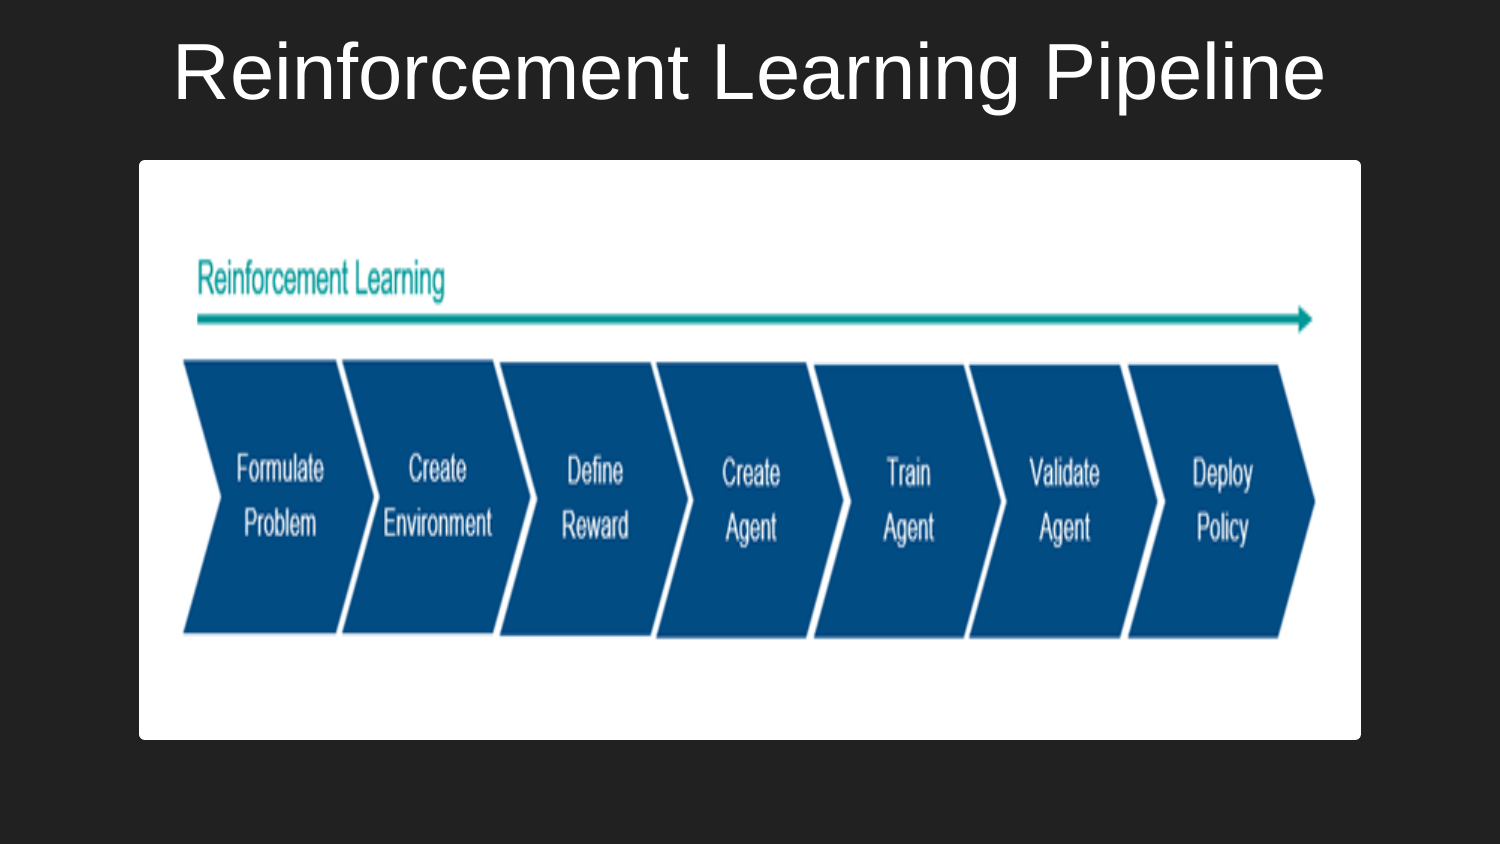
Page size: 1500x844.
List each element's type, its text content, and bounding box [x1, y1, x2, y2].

picture [151, 171, 1349, 728]
title Reinforcement Learning Pipeline [51, 0, 1449, 130]
